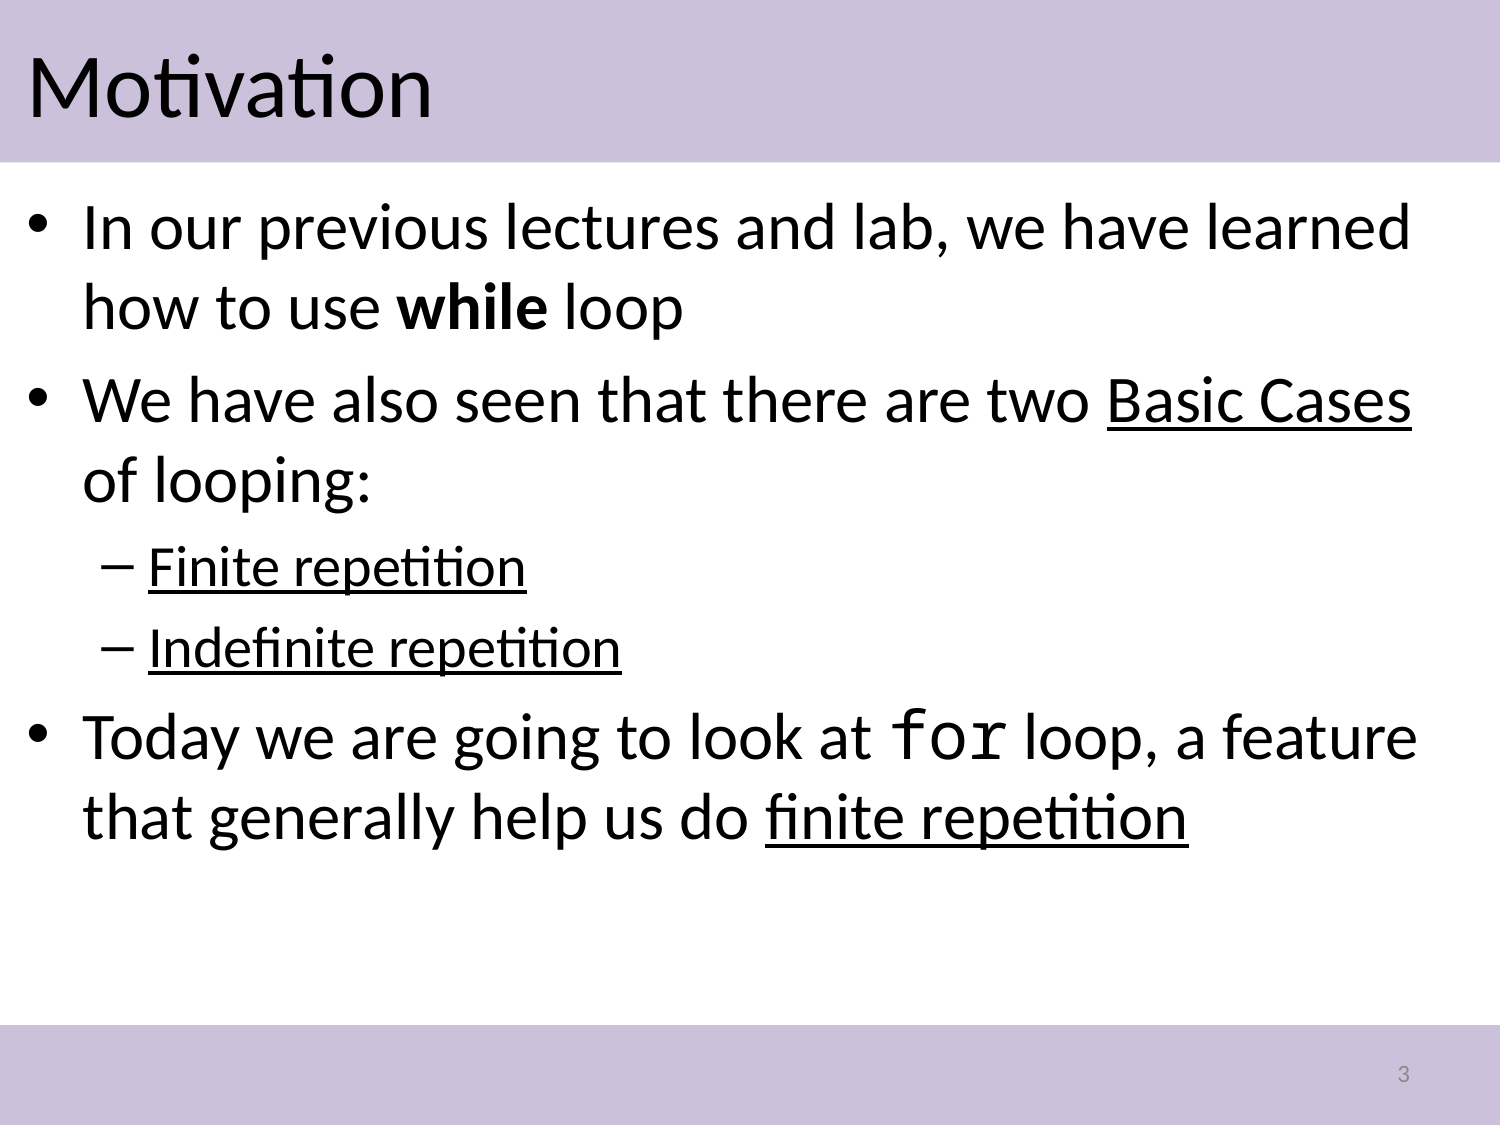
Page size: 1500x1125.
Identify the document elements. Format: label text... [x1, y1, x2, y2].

title Motivation [11, 12, 1362, 150]
slide_number 3 [1074, 1042, 1425, 1103]
list In our previous lectures and lab, we have learned how to use while loop We have also seen that there are two Basic Cases of looping: Finite repetition Indefinite repetition Today we are going to look at for loop, a feature that generally help us do finite repetition [11, 174, 1477, 1013]
